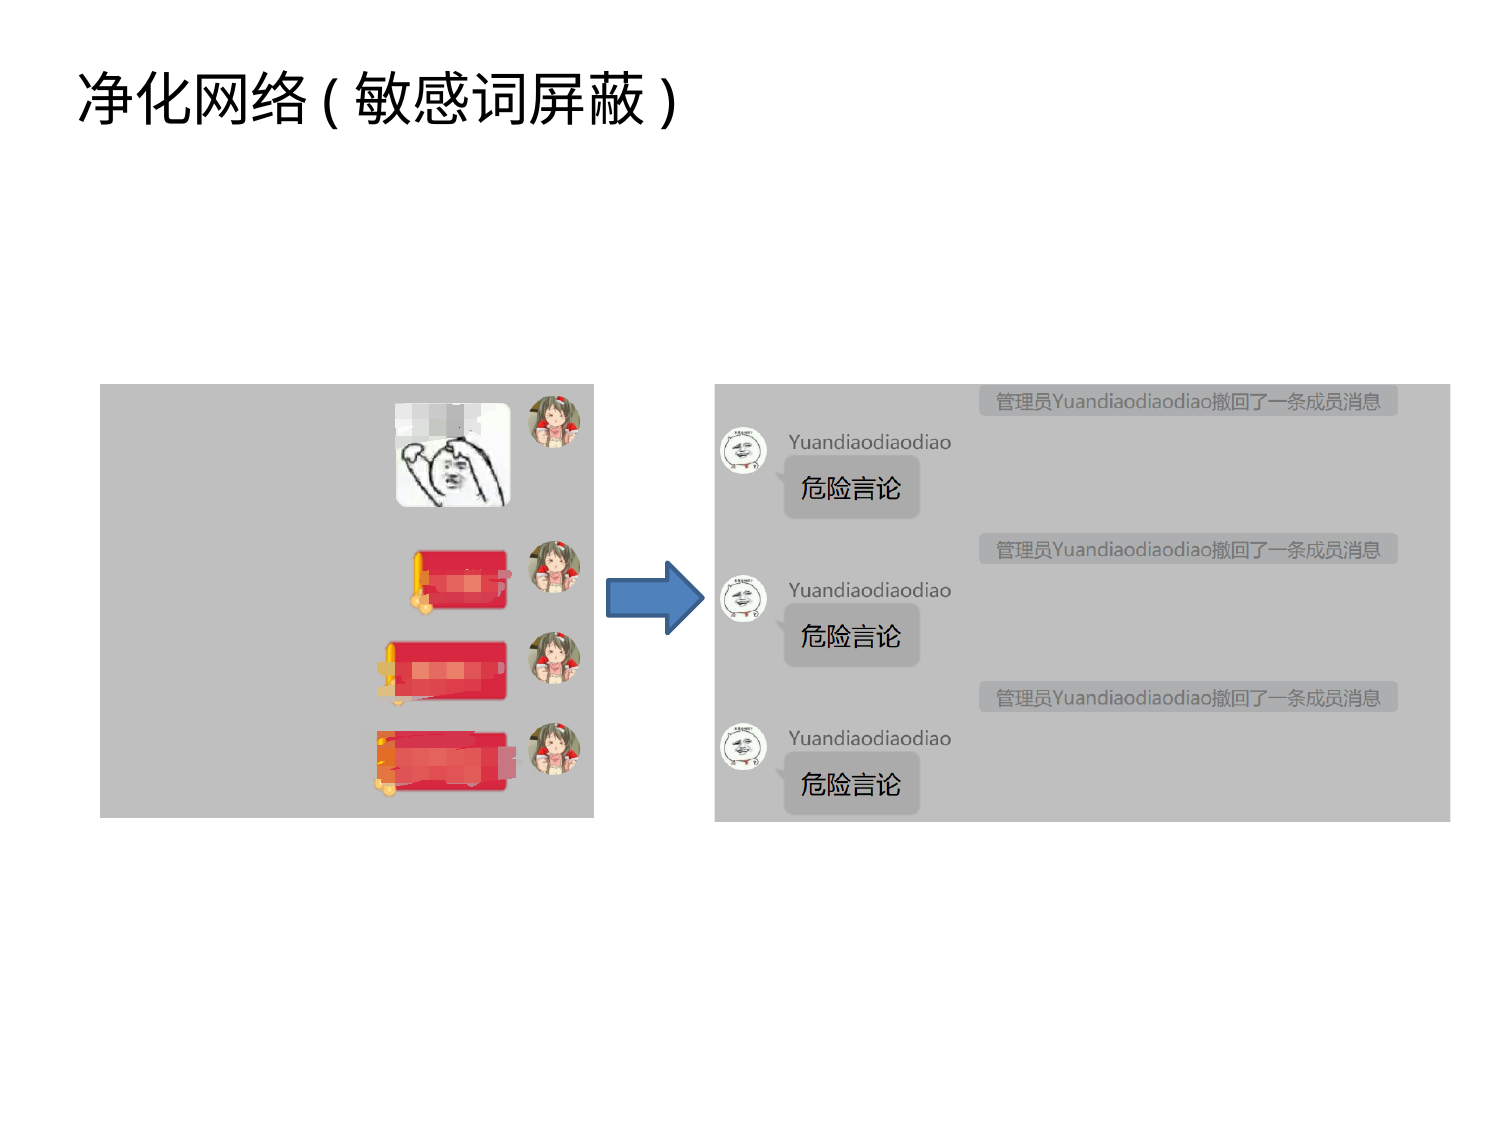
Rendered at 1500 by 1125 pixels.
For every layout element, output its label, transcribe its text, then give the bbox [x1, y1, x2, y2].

picture [100, 384, 594, 818]
text_box 净化网络(敏感词屏蔽) [61, 54, 692, 140]
text_box [606, 560, 705, 636]
picture [714, 384, 1451, 822]
